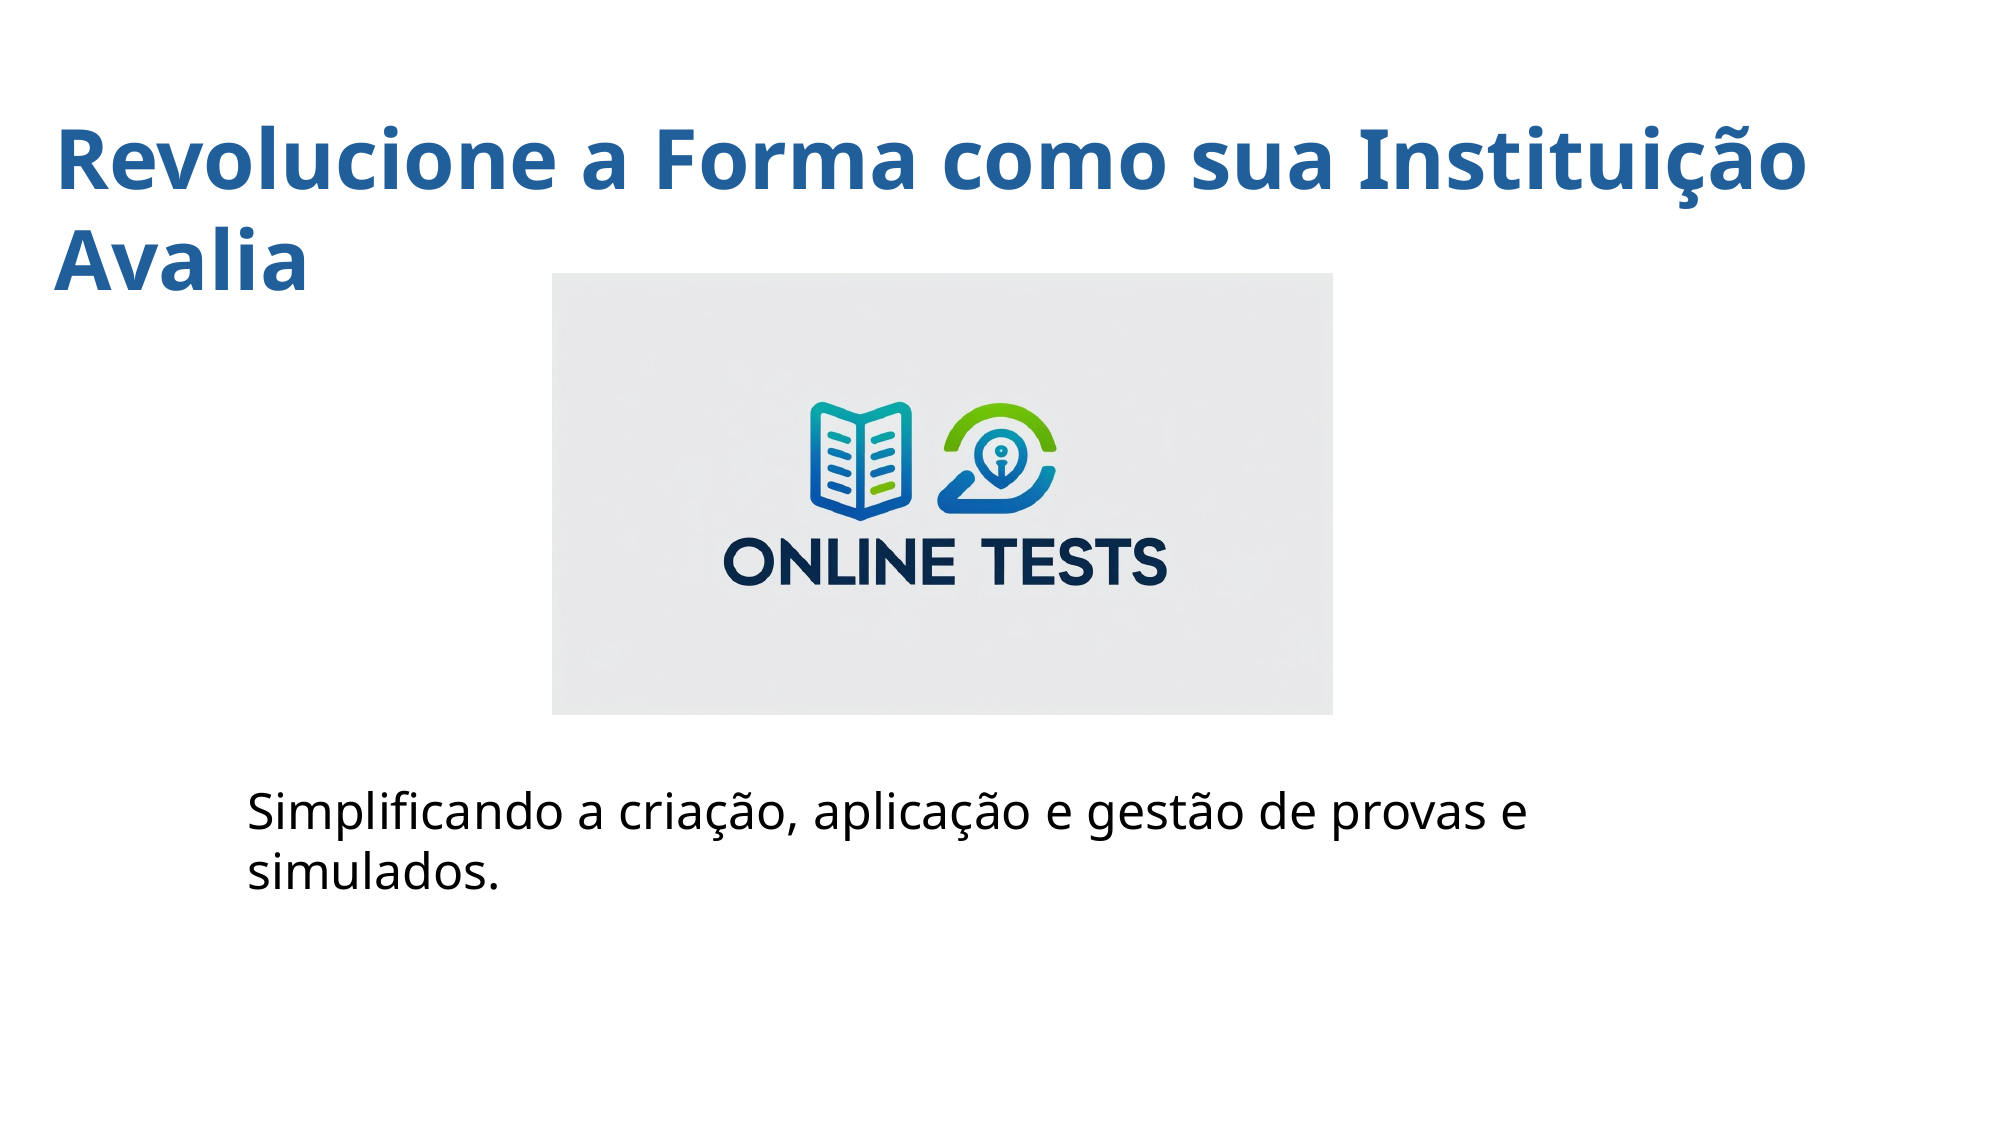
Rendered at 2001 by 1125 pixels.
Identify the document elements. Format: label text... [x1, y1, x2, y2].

text_box Revolucione a Forma como sua Instituição Avalia [39, 99, 1961, 315]
text_box Simplificando a criação, aplicação e gestão de provas e simulados. [232, 772, 1768, 907]
picture [551, 272, 1333, 715]
